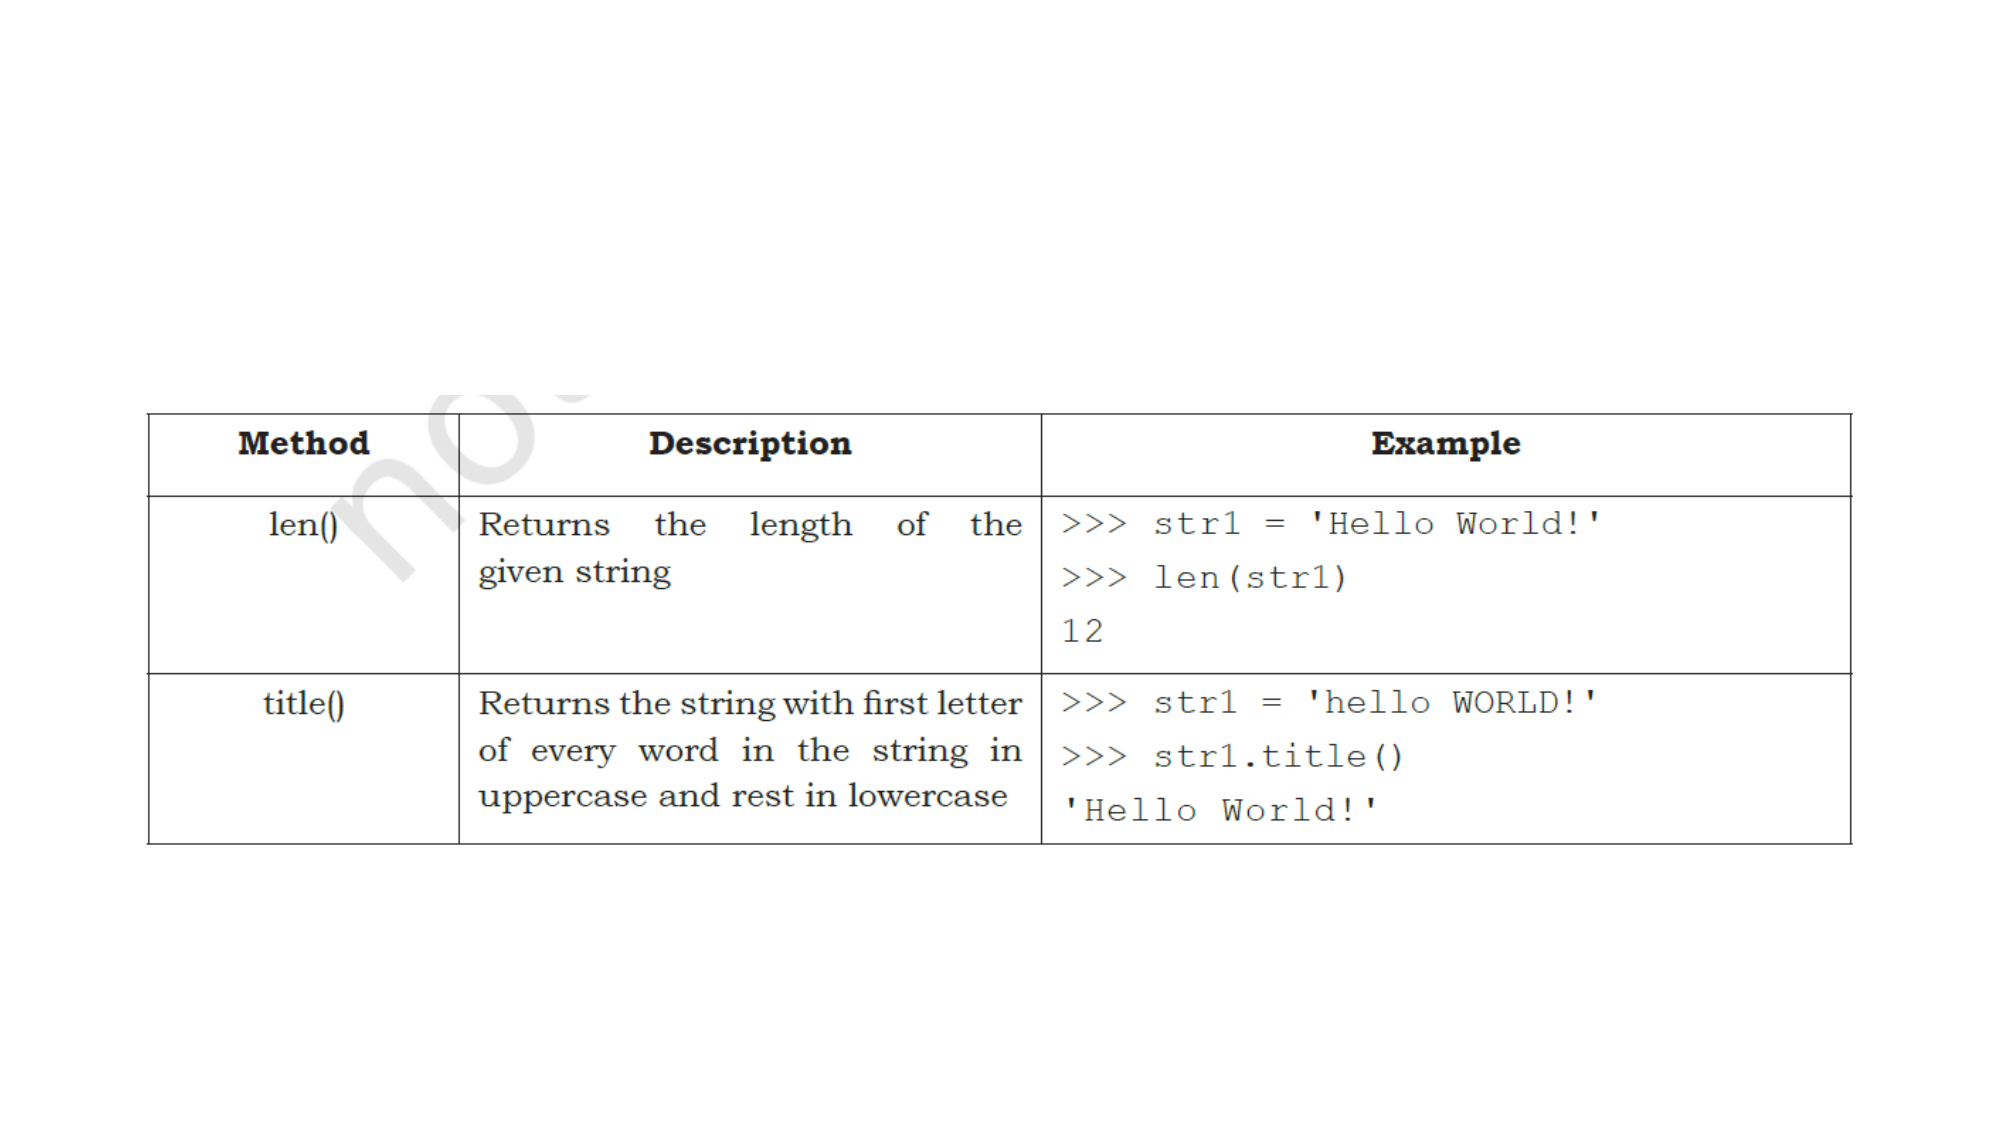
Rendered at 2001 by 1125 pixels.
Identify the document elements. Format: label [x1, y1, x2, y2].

list [137, 395, 1863, 852]
